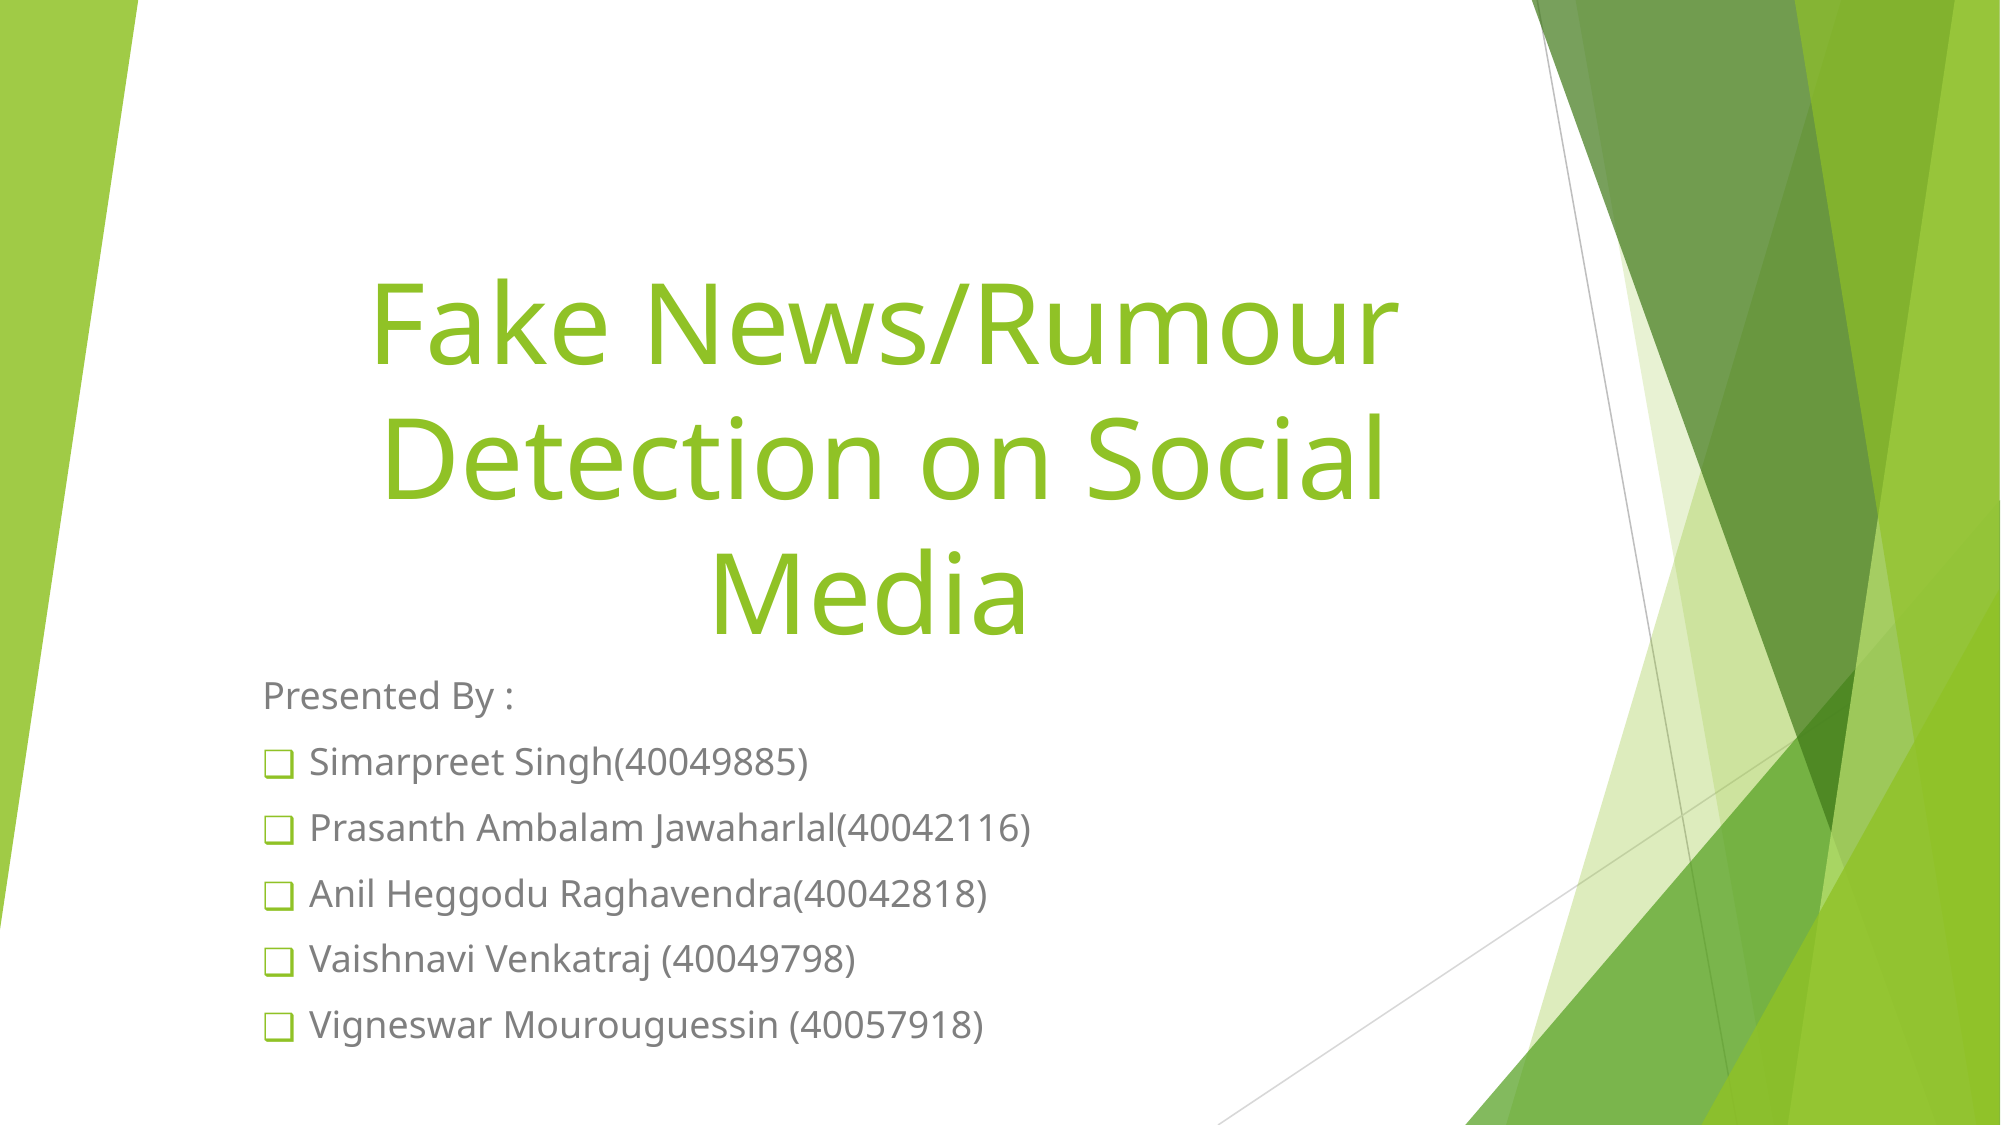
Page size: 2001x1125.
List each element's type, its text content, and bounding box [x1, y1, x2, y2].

subtitle Presented By : Simarpreet Singh(40049885) Prasanth Ambalam Jawaharlal(40042116) Anil Heggodu Raghavendra(40042818) Vaishnavi Venkatraj (40049798) Vigneswar Mourouguessin (40057918) [247, 664, 1553, 1047]
title Fake News/Rumour Detection on Social Media [247, 136, 1522, 664]
